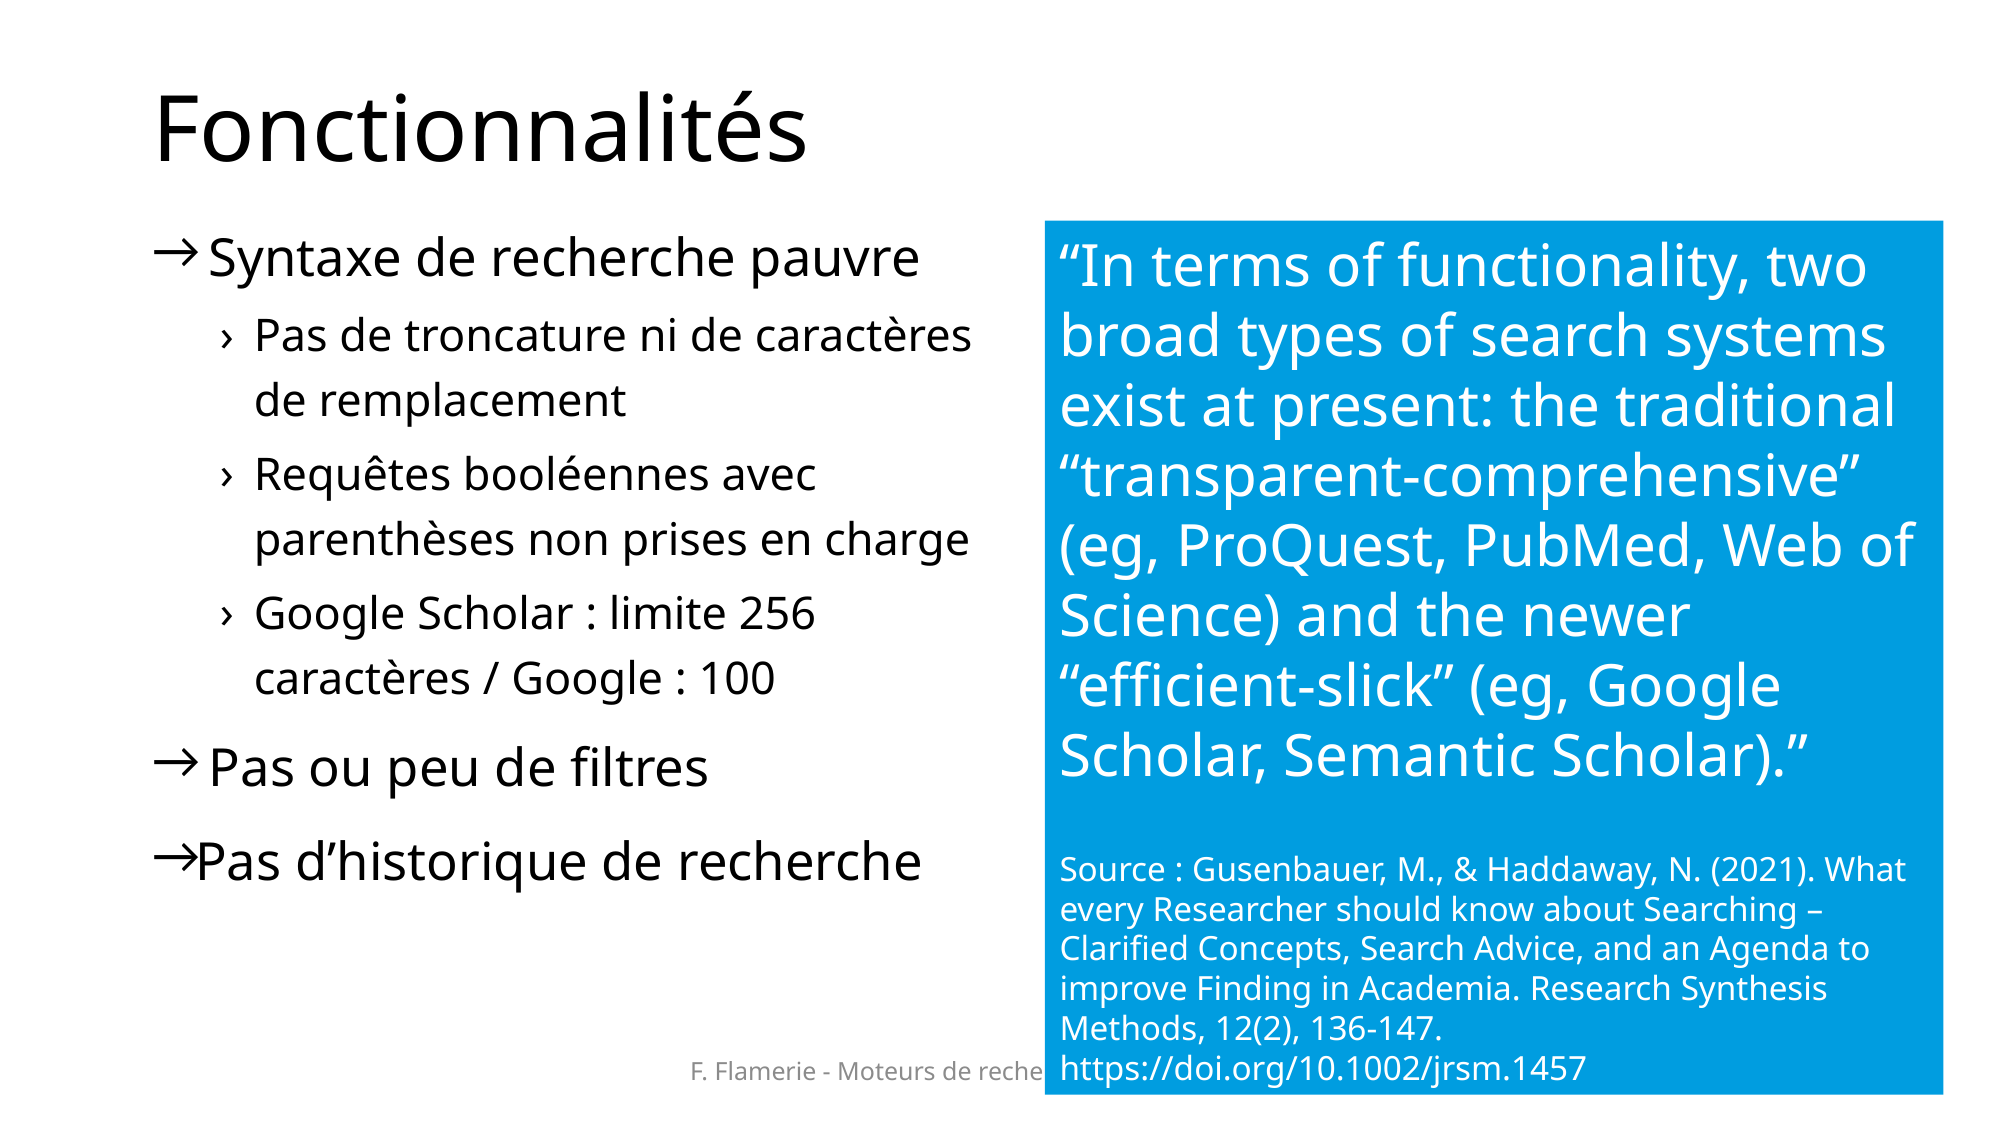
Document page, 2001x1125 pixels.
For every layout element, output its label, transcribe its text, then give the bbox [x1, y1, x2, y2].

list Syntaxe de recherche pauvre Pas de troncature ni de caractères de remplacement Requêtes booléennes avec parenthèses non prises en charge Google Scholar : limite 256 caractères / Google : 100 Pas ou peu de filtres Pas d’historique de recherche [137, 203, 992, 1043]
footer F. Flamerie - Moteurs de recherche - màj : 2023-04-05 [662, 1042, 1338, 1103]
text_box “In terms of functionality, two broad types of search systems exist at present: the traditional “transparent-comprehensive” (eg, ProQuest, PubMed, Web of Science) and the newer “efficient-slick” (eg, Google Scholar, Semantic Scholar).” Source : Gusenbauer, M., & Haddaway, N. (2021). What every Researcher should know about Searching – Clarified Concepts, Search Advice, and an Agenda to improve Finding in Academia. Research Synthesis Methods, 12(2), 136‑147. https://doi.org/10.1002/jrsm.1457 [1044, 220, 1944, 1095]
title Fonctionnalités [137, 23, 1863, 241]
slide_number 15 [1412, 1095, 1863, 1103]
